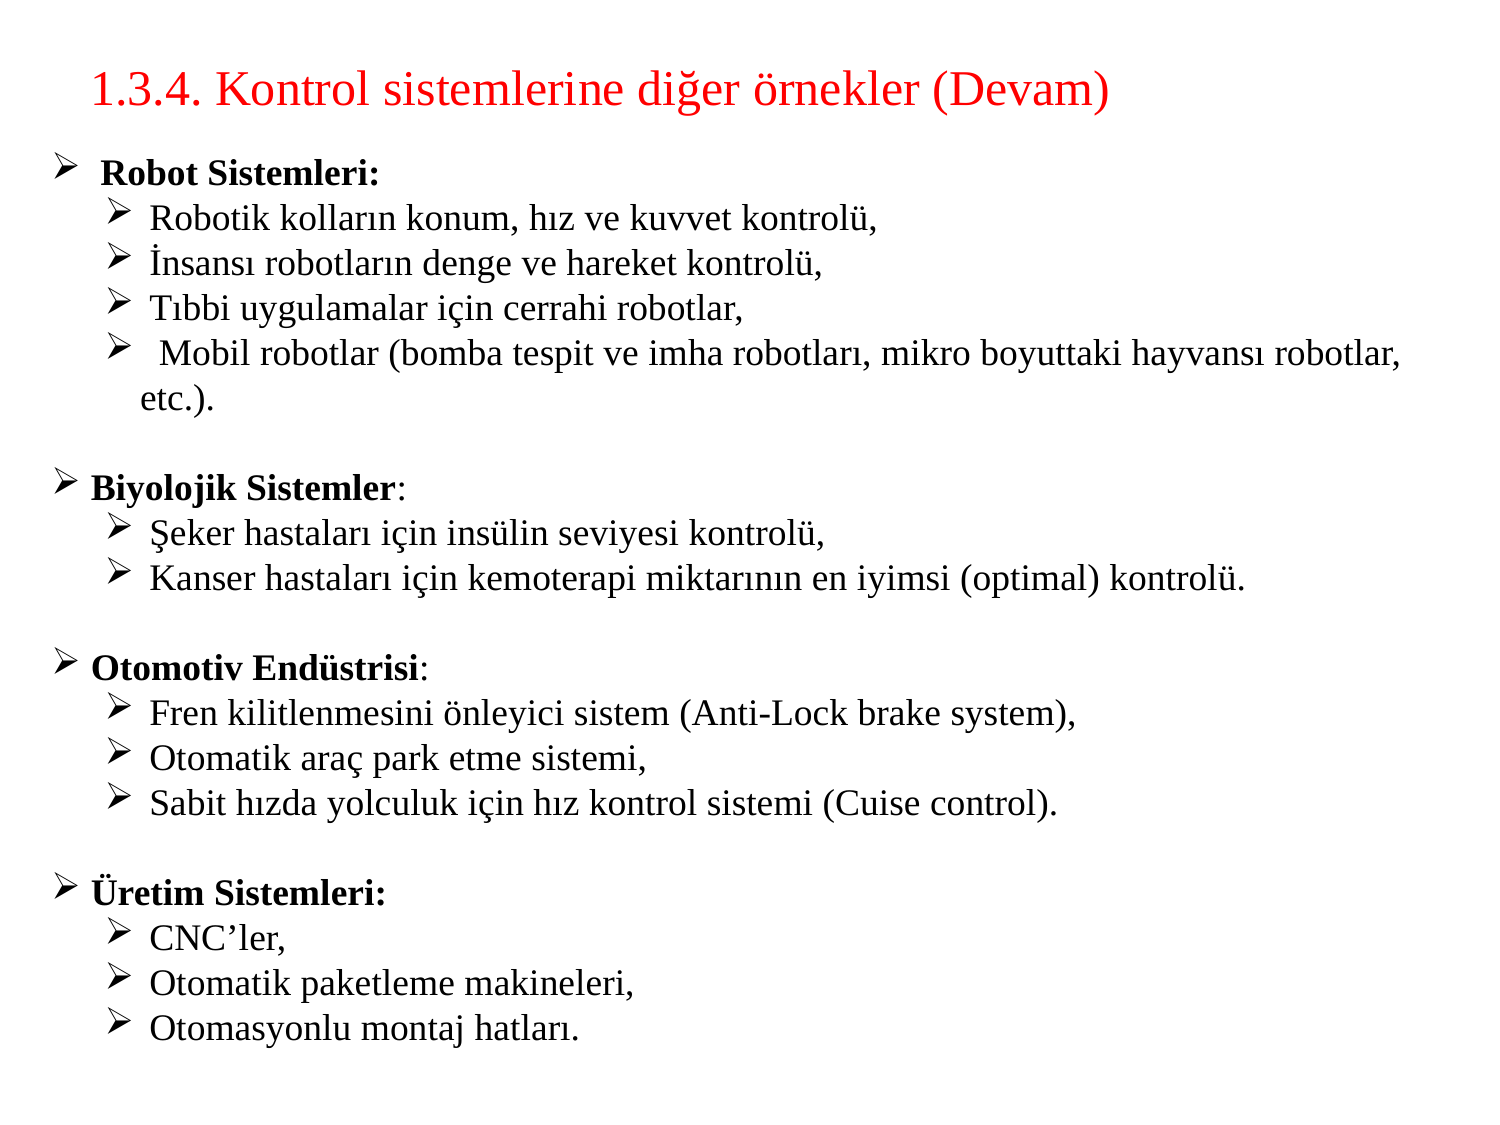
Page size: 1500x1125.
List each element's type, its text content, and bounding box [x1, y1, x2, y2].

title 1.3.4. Kontrol sistemlerine diğer örnekler (Devam) [75, 45, 1425, 126]
text_box Robot Sistemleri: Robotik kolların konum, hız ve kuvvet kontrolü, İnsansı robotların denge ve hareket kontrolü, Tıbbi uygulamalar için cerrahi robotlar, Mobil robotlar (bomba tespit ve imha robotları, mikro boyuttaki hayvansı robotlar, etc.). Biyolojik Sistemler: Şeker hastaları için insülin seviyesi kontrolü, Kanser hastaları için kemoterapi miktarının en iyimsi (optimal) kontrolü. Otomotiv Endüstrisi: Fren kilitlenmesini önleyici sistem (Anti-Lock brake system), Otomatik araç park etme sistemi, Sabit hızda yolculuk için hız kontrol sistemi (Cuise control). Üretim Sistemleri: CNC’ler, Otomatik paketleme makineleri, Otomasyonlu montaj hatları. [36, 140, 1500, 1101]
